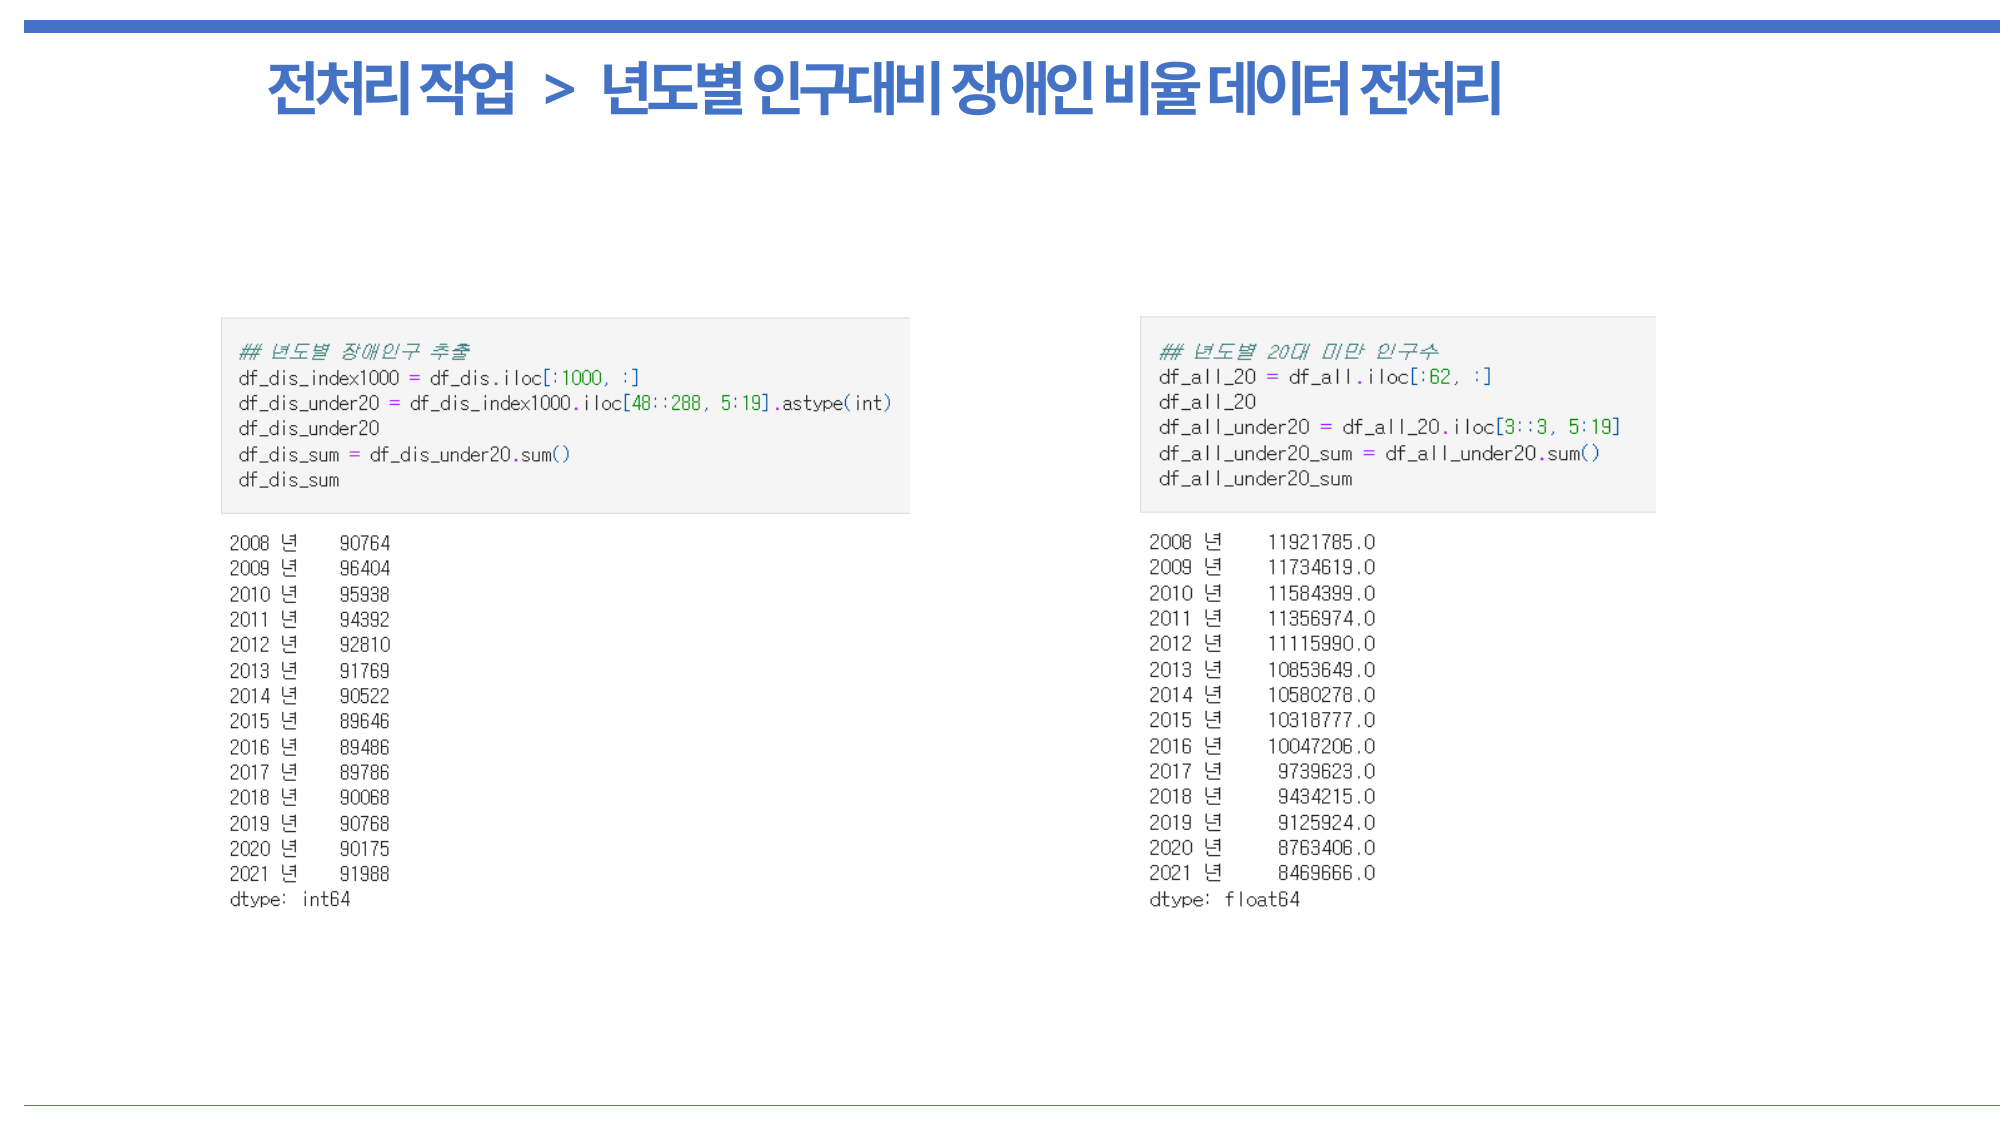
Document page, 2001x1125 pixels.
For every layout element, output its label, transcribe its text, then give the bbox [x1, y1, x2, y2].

picture [221, 315, 910, 920]
text_box 전처리 작업 > 년도별 인구대비 장애인 비율 데이터 전처리 [252, 44, 1521, 130]
picture [1139, 315, 1656, 919]
